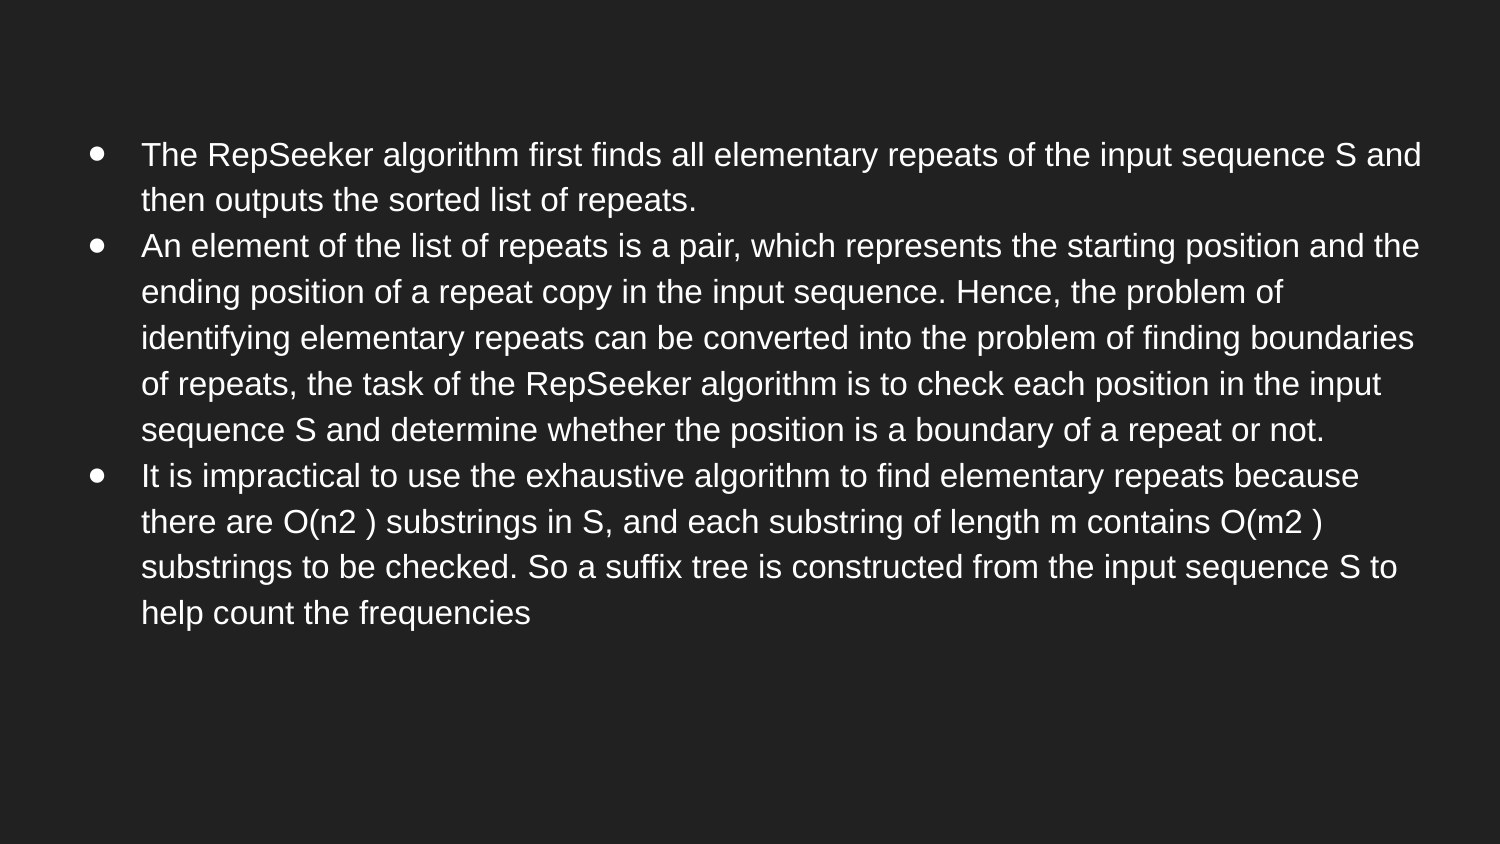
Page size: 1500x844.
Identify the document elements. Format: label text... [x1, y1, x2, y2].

subtitle The RepSeeker algorithm first finds all elementary repeats of the input sequence S and then outputs the sorted list of repeats. An element of the list of repeats is a pair, which represents the starting position and the ending position of a repeat copy in the input sequence. Hence, the problem of identifying elementary repeats can be converted into the problem of finding boundaries of repeats, the task of the RepSeeker algorithm is to check each position in the input sequence S and determine whether the position is a boundary of a repeat or not. It is impractical to use the exhaustive algorithm to find elementary repeats because there are O(n2 ) substrings in S, and each substring of length m contains O(m2 ) substrings to be checked. So a suffix tree is constructed from the input sequence S to help count the frequencies [51, 111, 1449, 741]
